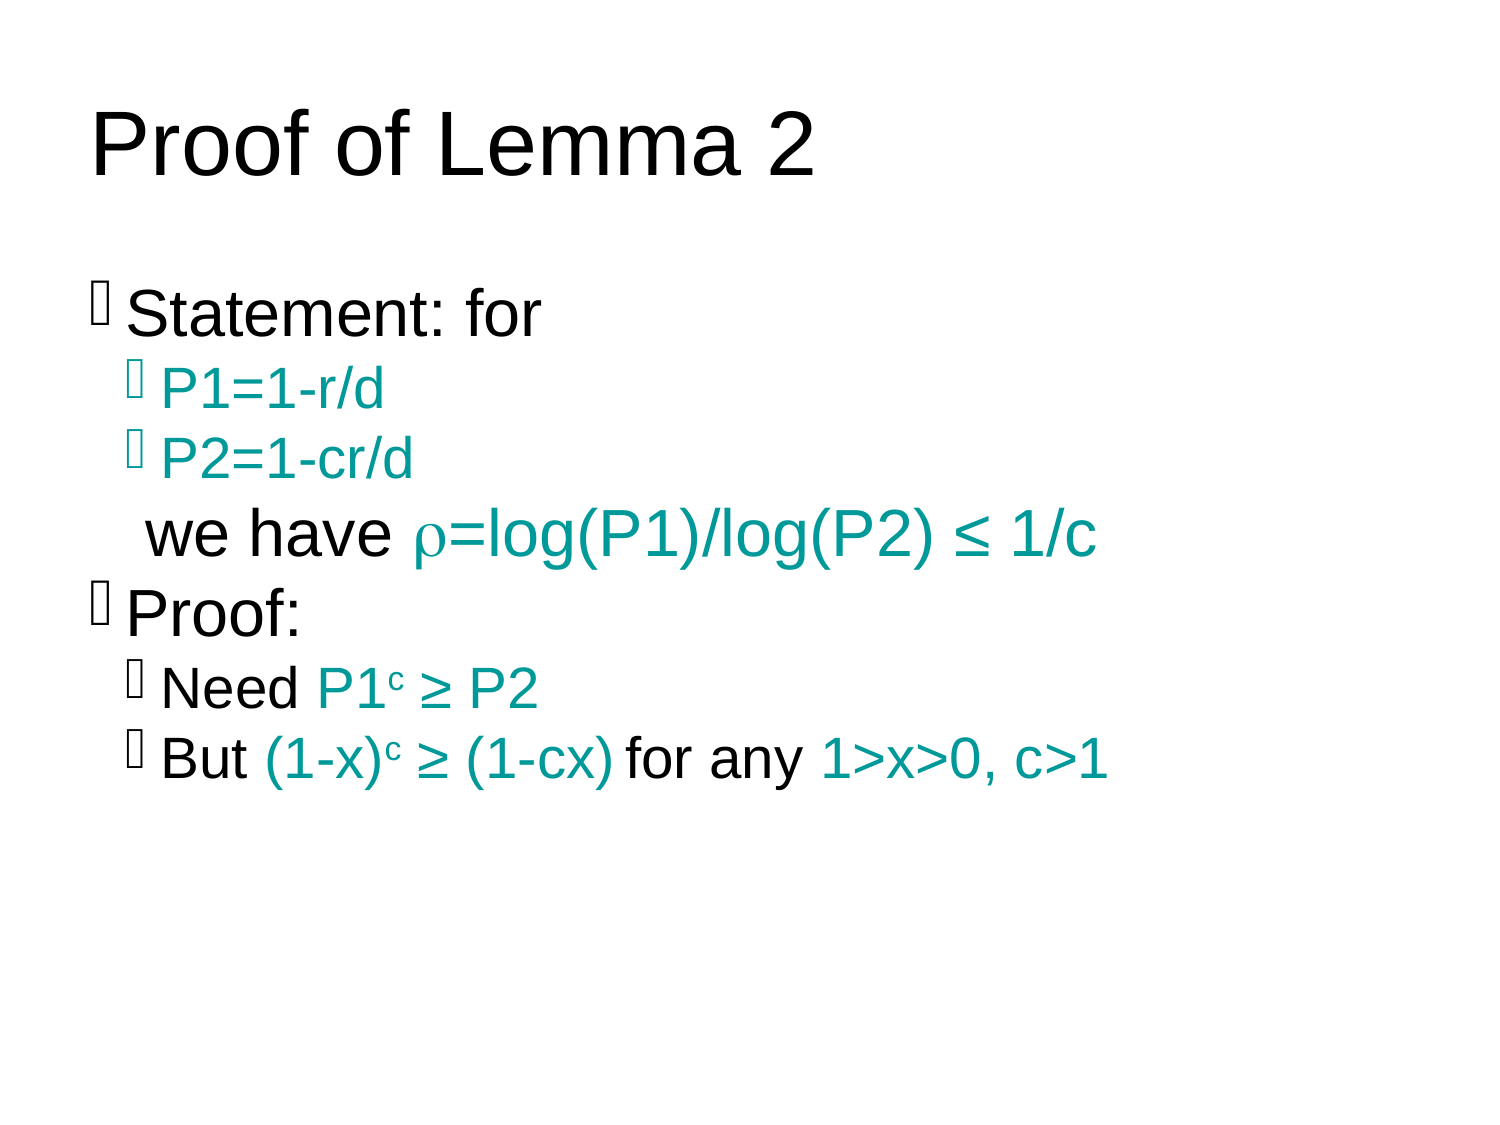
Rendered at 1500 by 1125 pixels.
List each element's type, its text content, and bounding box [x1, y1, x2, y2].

text_box Proof of Lemma 2 [75, 45, 1425, 233]
text_box Statement: for P1=1-r/d P2=1-cr/d we have =log(P1)/log(P2) ≤ 1/c Proof: Need P1c ≥ P2 But (1-x)c ≥ (1-cx) for any 1>x>0, c>1 [75, 262, 1425, 1005]
